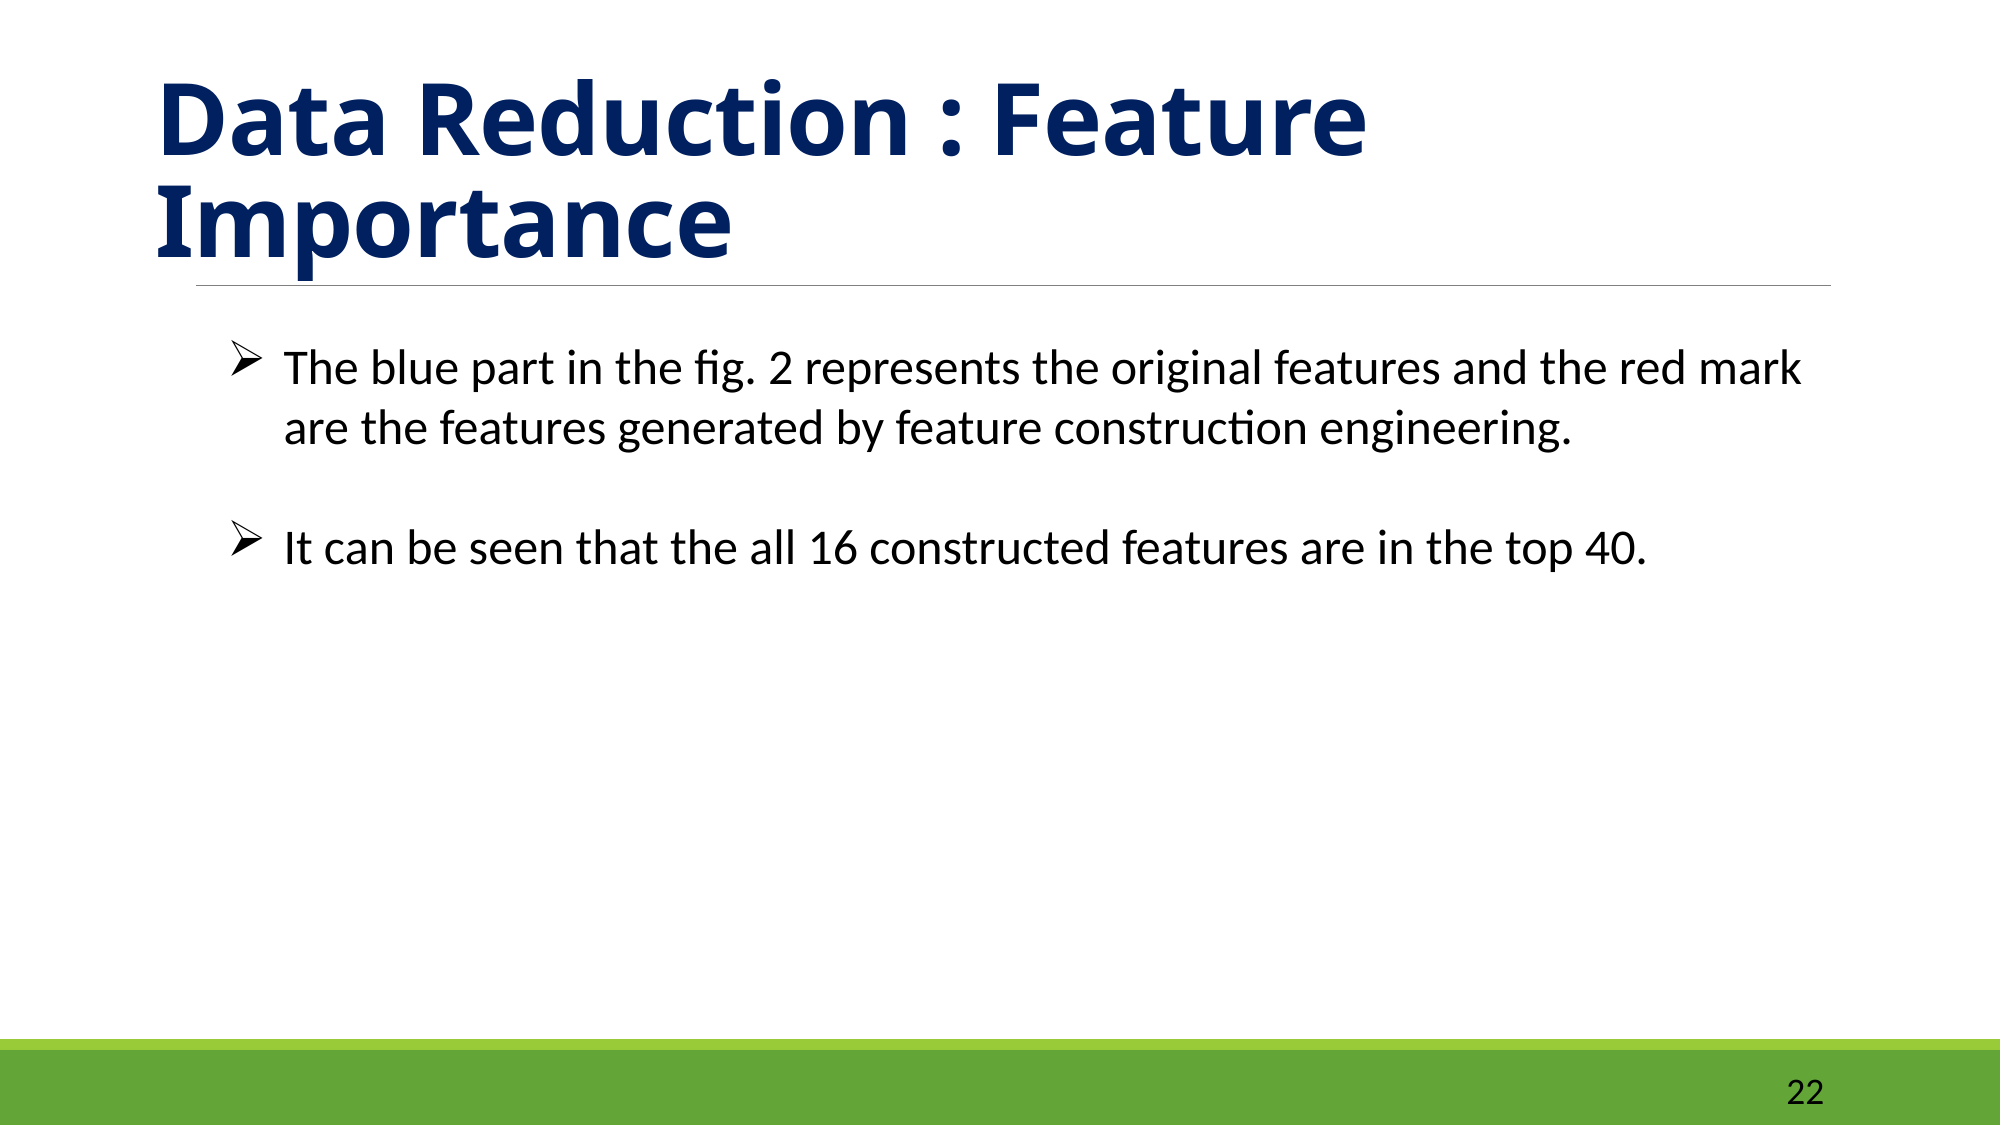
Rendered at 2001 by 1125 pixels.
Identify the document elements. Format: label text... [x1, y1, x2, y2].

slide_number 22 [1624, 1059, 1840, 1120]
title Data Reduction : Feature Importance [140, 47, 1927, 285]
text_box The blue part in the fig. 2 represents the original features and the red mark are the features generated by feature construction engineering. It can be seen that the all 16 constructed features are in the top 40. [212, 327, 1855, 583]
